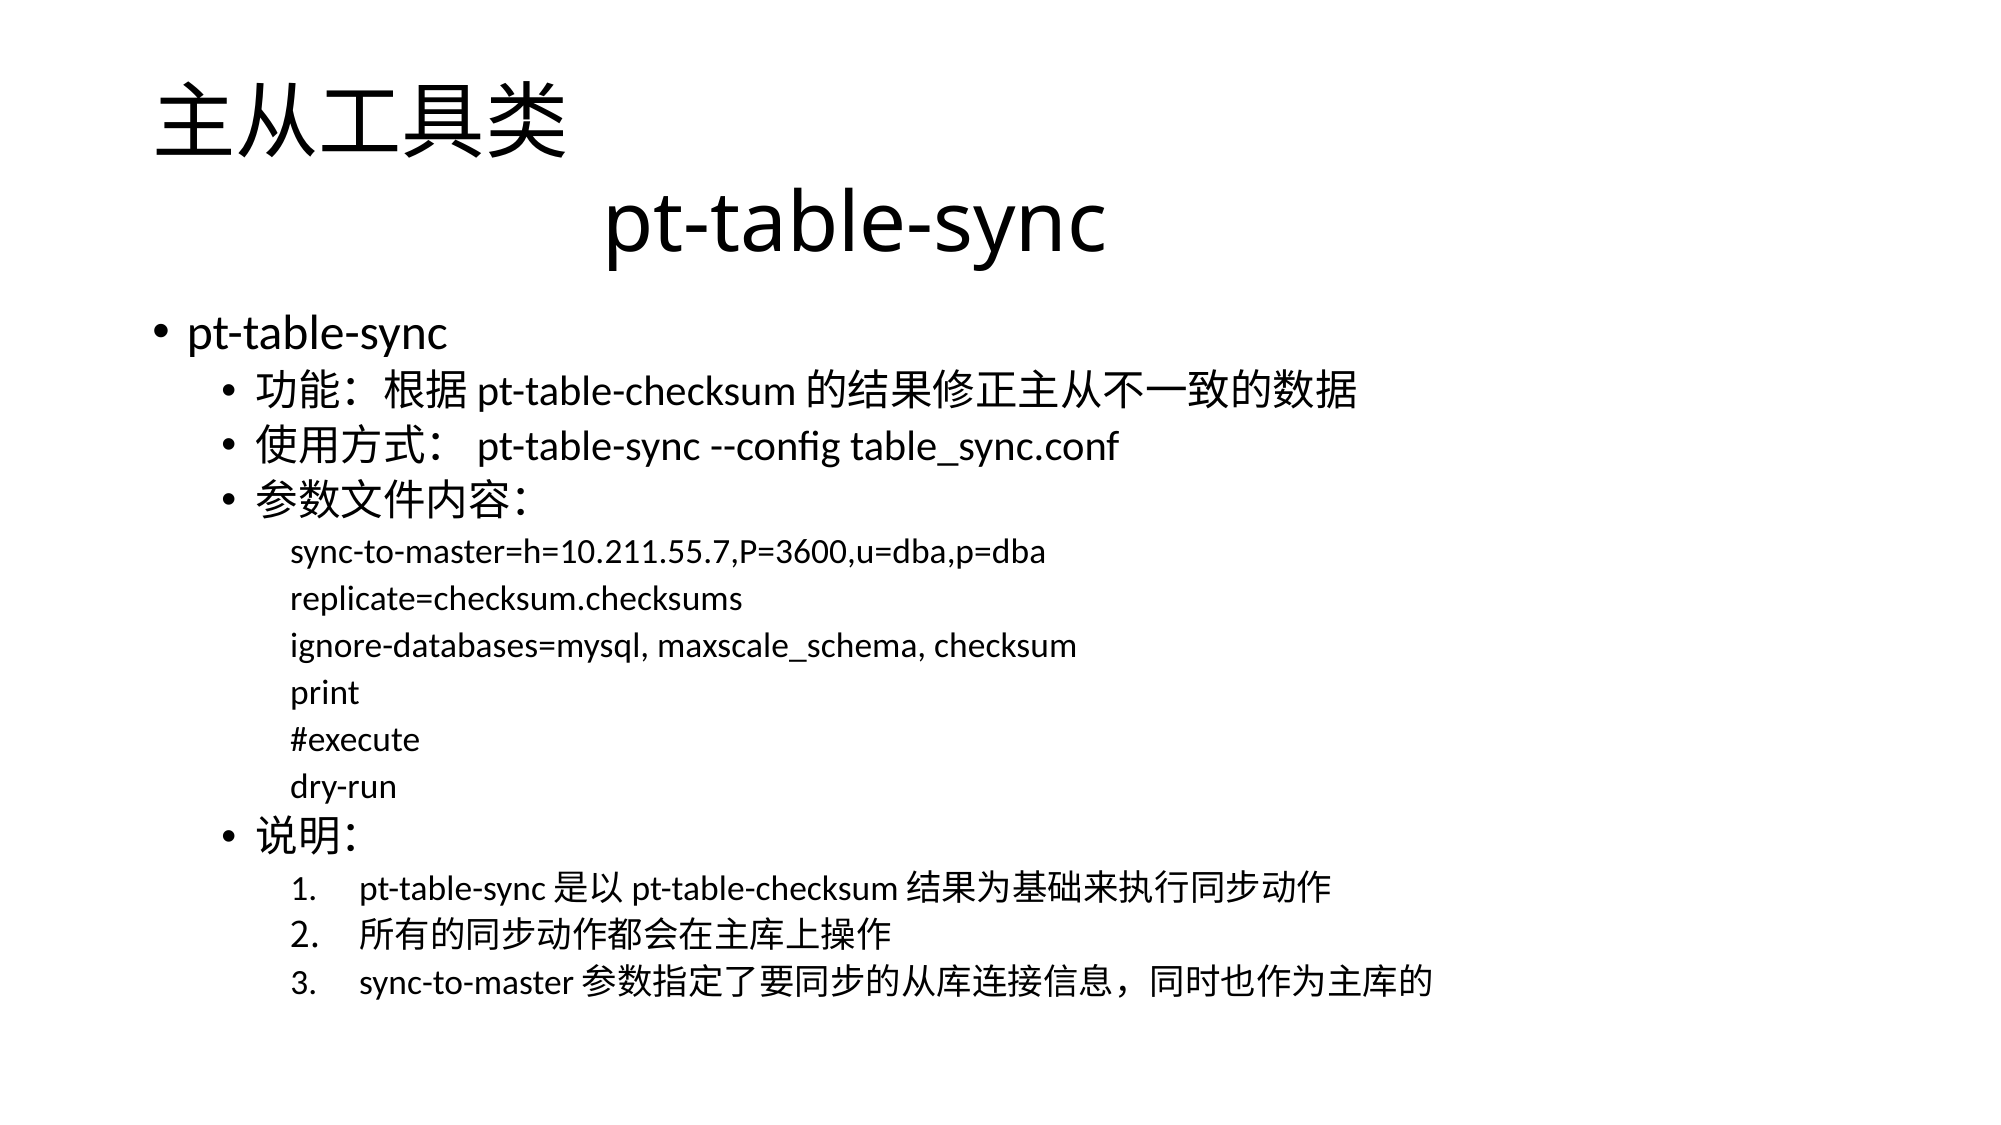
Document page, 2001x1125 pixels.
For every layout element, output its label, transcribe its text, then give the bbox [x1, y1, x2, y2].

title 主从工具类 pt-table-sync [137, 59, 1863, 278]
list pt-table-sync 功能：根据pt-table-checksum的结果修正主从不一致的数据 使用方式：pt-table-sync --config table_sync.conf 参数文件内容： sync-to-master=h=10.211.55.7,P=3600,u=dba,p=dba replicate=checksum.checksums ignore-databases=mysql, maxscale_schema, checksum print #execute dry-run 说明： pt-table-sync是以pt-table-checksum结果为基础来执行同步动作 所有的同步动作都会在主库上操作 sync-to-master参数指定了要同步的从库连接信息，同时也作为主库的 [137, 299, 1863, 1014]
